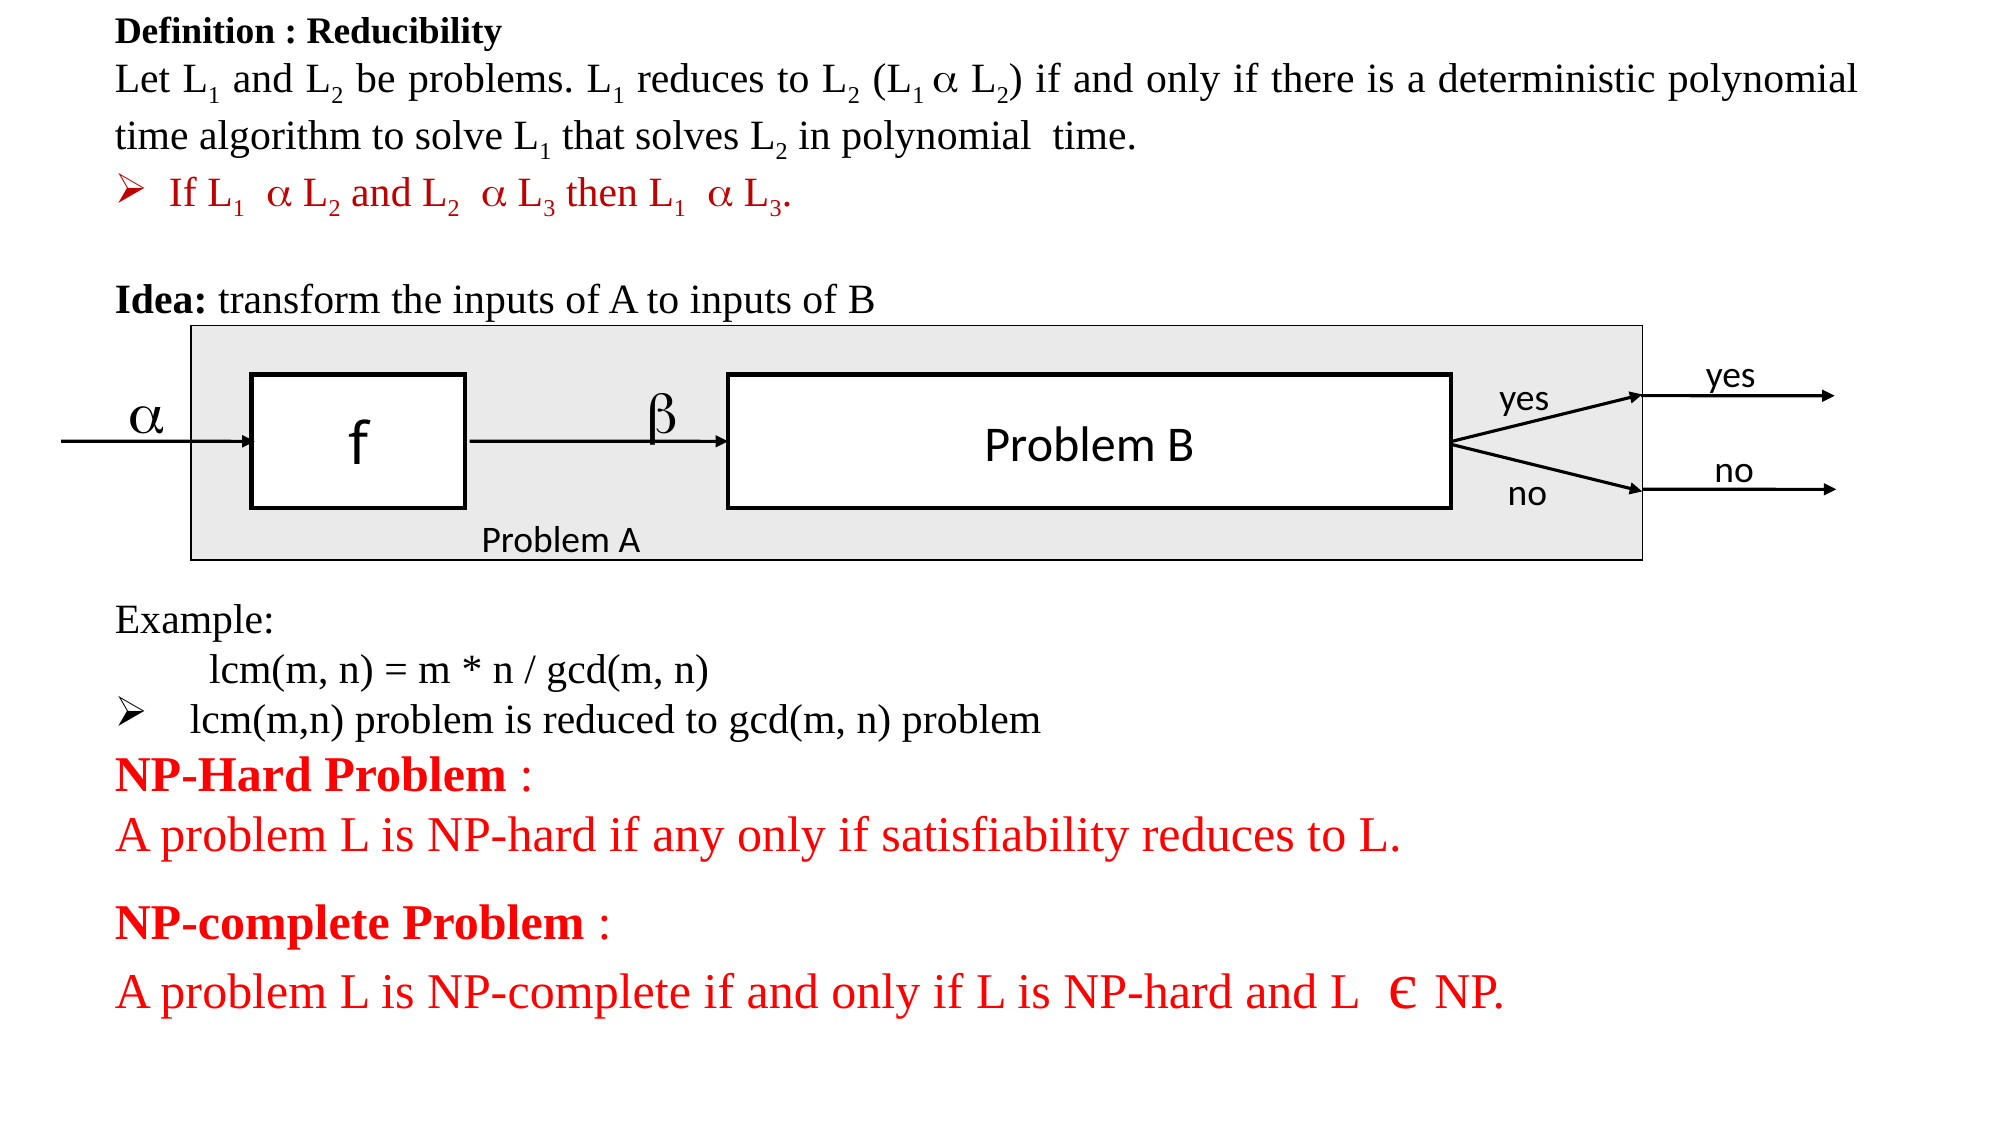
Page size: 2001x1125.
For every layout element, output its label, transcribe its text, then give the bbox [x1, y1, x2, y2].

text_box Definition : Reducibility Let L1 and L2 be problems. L1 reduces to L2 (L1  L2) if and only if there is a deterministic polynomial time algorithm to solve L1 that solves L2 in polynomial time. If L1  L2 and L2  L3 then L1  L3. Idea: transform the inputs of A to inputs of B Example: lcm(m, n) = m * n / gcd(m, n) lcm(m,n) problem is reduced to gcd(m, n) problem NP-Hard Problem : A problem L is NP-hard if any only if satisfiability reduces to L. NP-complete Problem : A problem L is NP-complete if and only if L is NP-hard and L є NP. [99, 0, 1875, 1030]
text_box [61, 325, 1837, 569]
